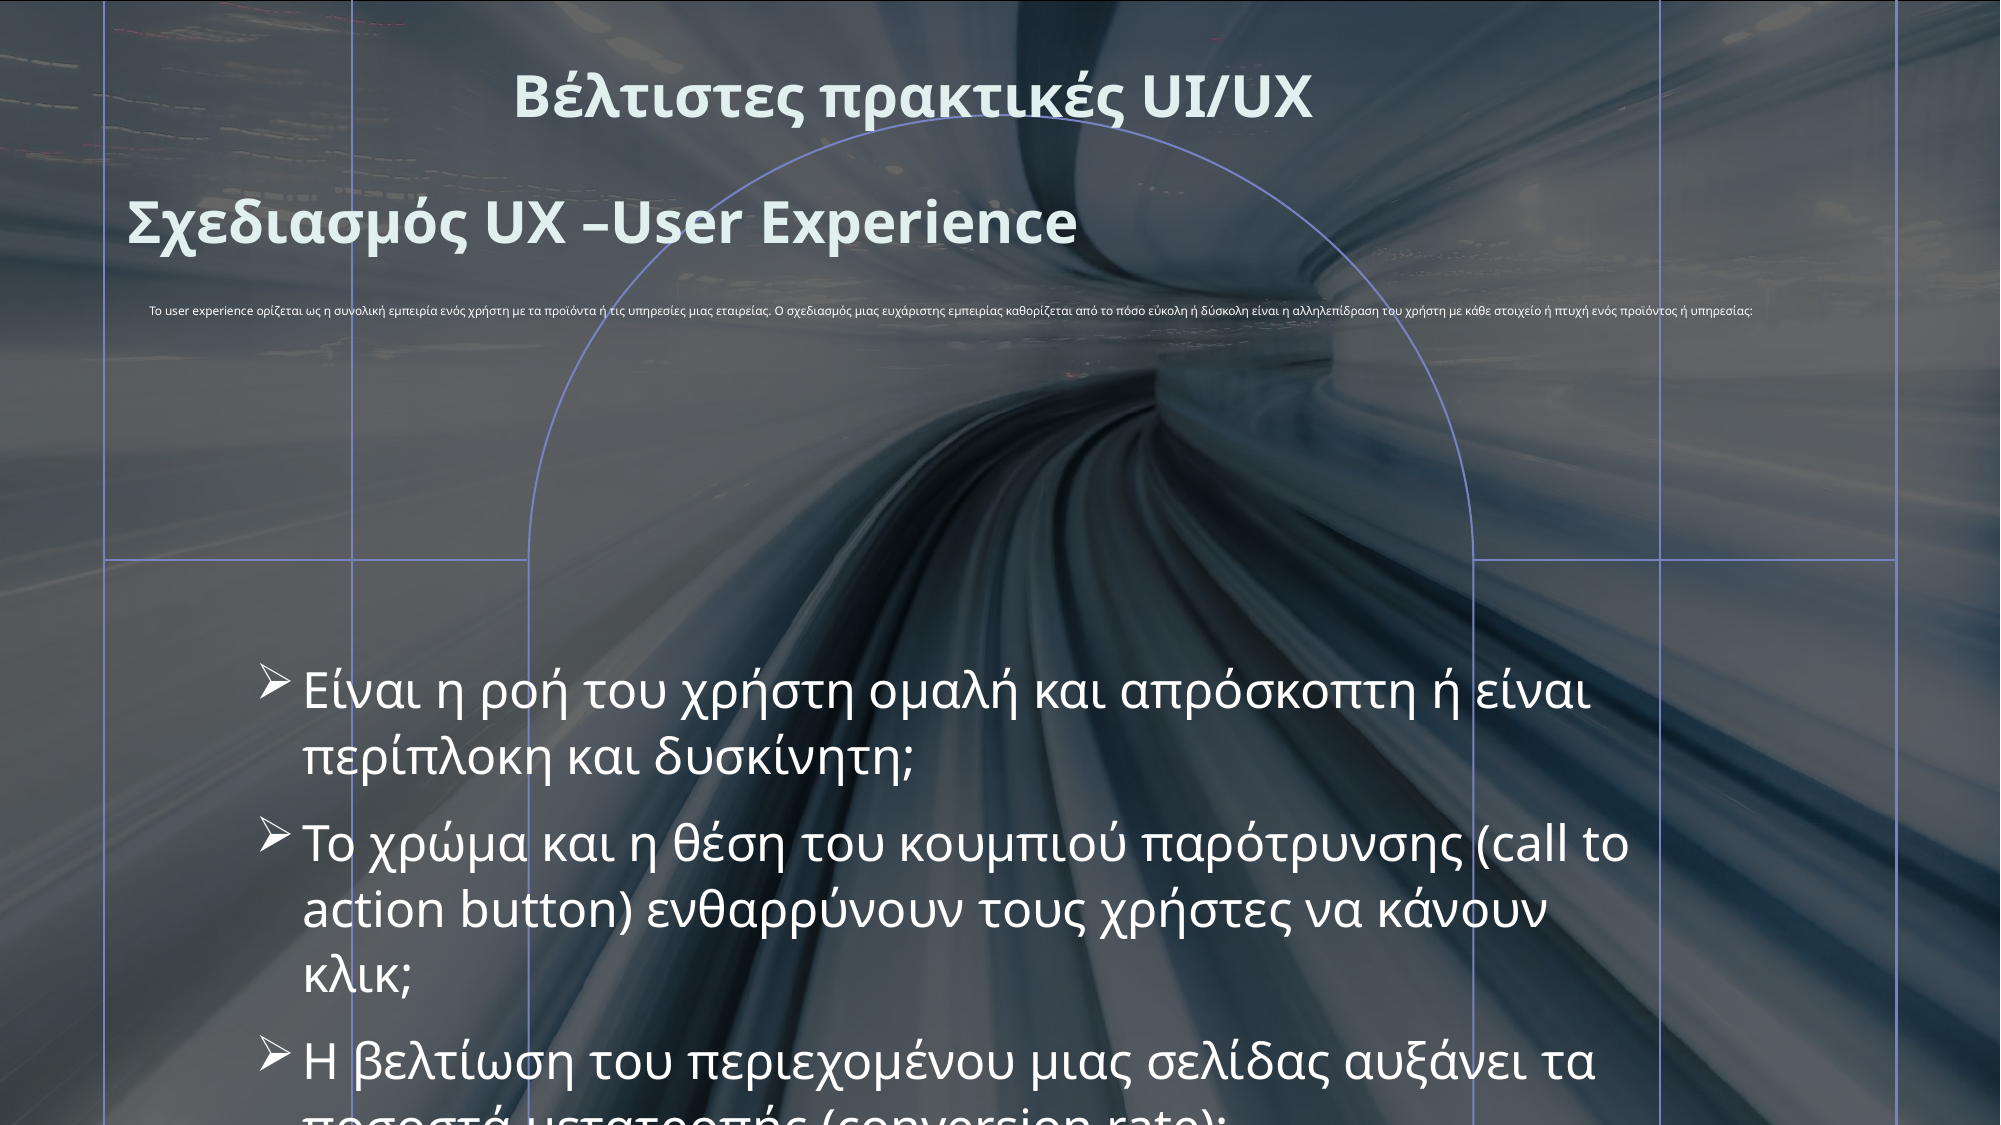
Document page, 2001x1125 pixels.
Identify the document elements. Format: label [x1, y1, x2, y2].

picture [0, 0, 103, 1125]
picture [1897, 0, 2000, 1125]
text_box [103, 0, 1897, 1125]
